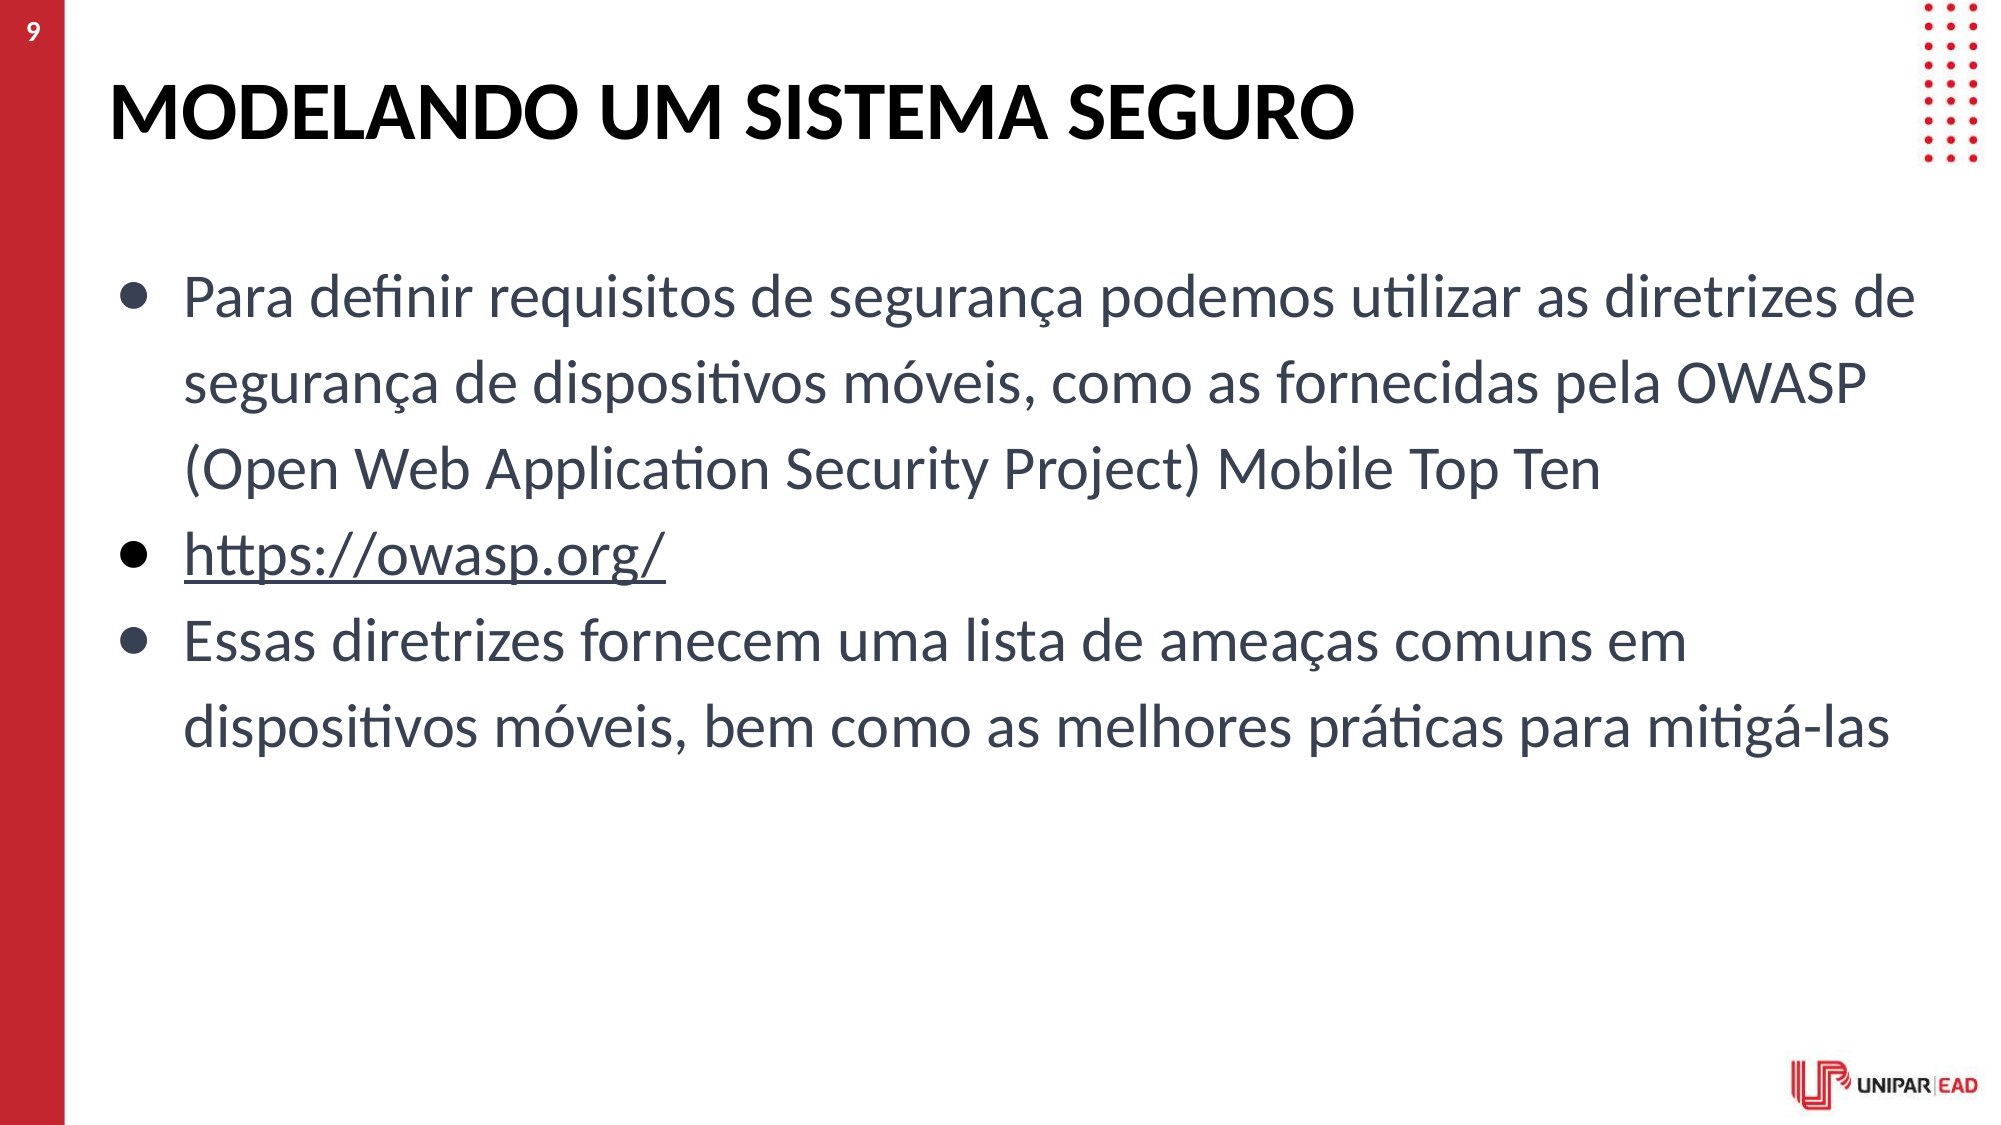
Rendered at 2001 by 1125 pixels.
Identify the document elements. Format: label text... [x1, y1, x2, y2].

title MODELANDO UM SISTEMA SEGURO [93, 59, 1917, 189]
picture [0, 0, 2001, 1125]
list Para definir requisitos de segurança podemos utilizar as diretrizes de segurança de dispositivos móveis, como as fornecidas pela OWASP (Open Web Application Security Project) Mobile Top Ten https://owasp.org/ Essas diretrizes fornecem uma lista de ameaças comuns em dispositivos móveis, bem como as melhores práticas para mitigá-las [93, 235, 1967, 1044]
slide_number 9 [0, 0, 73, 60]
